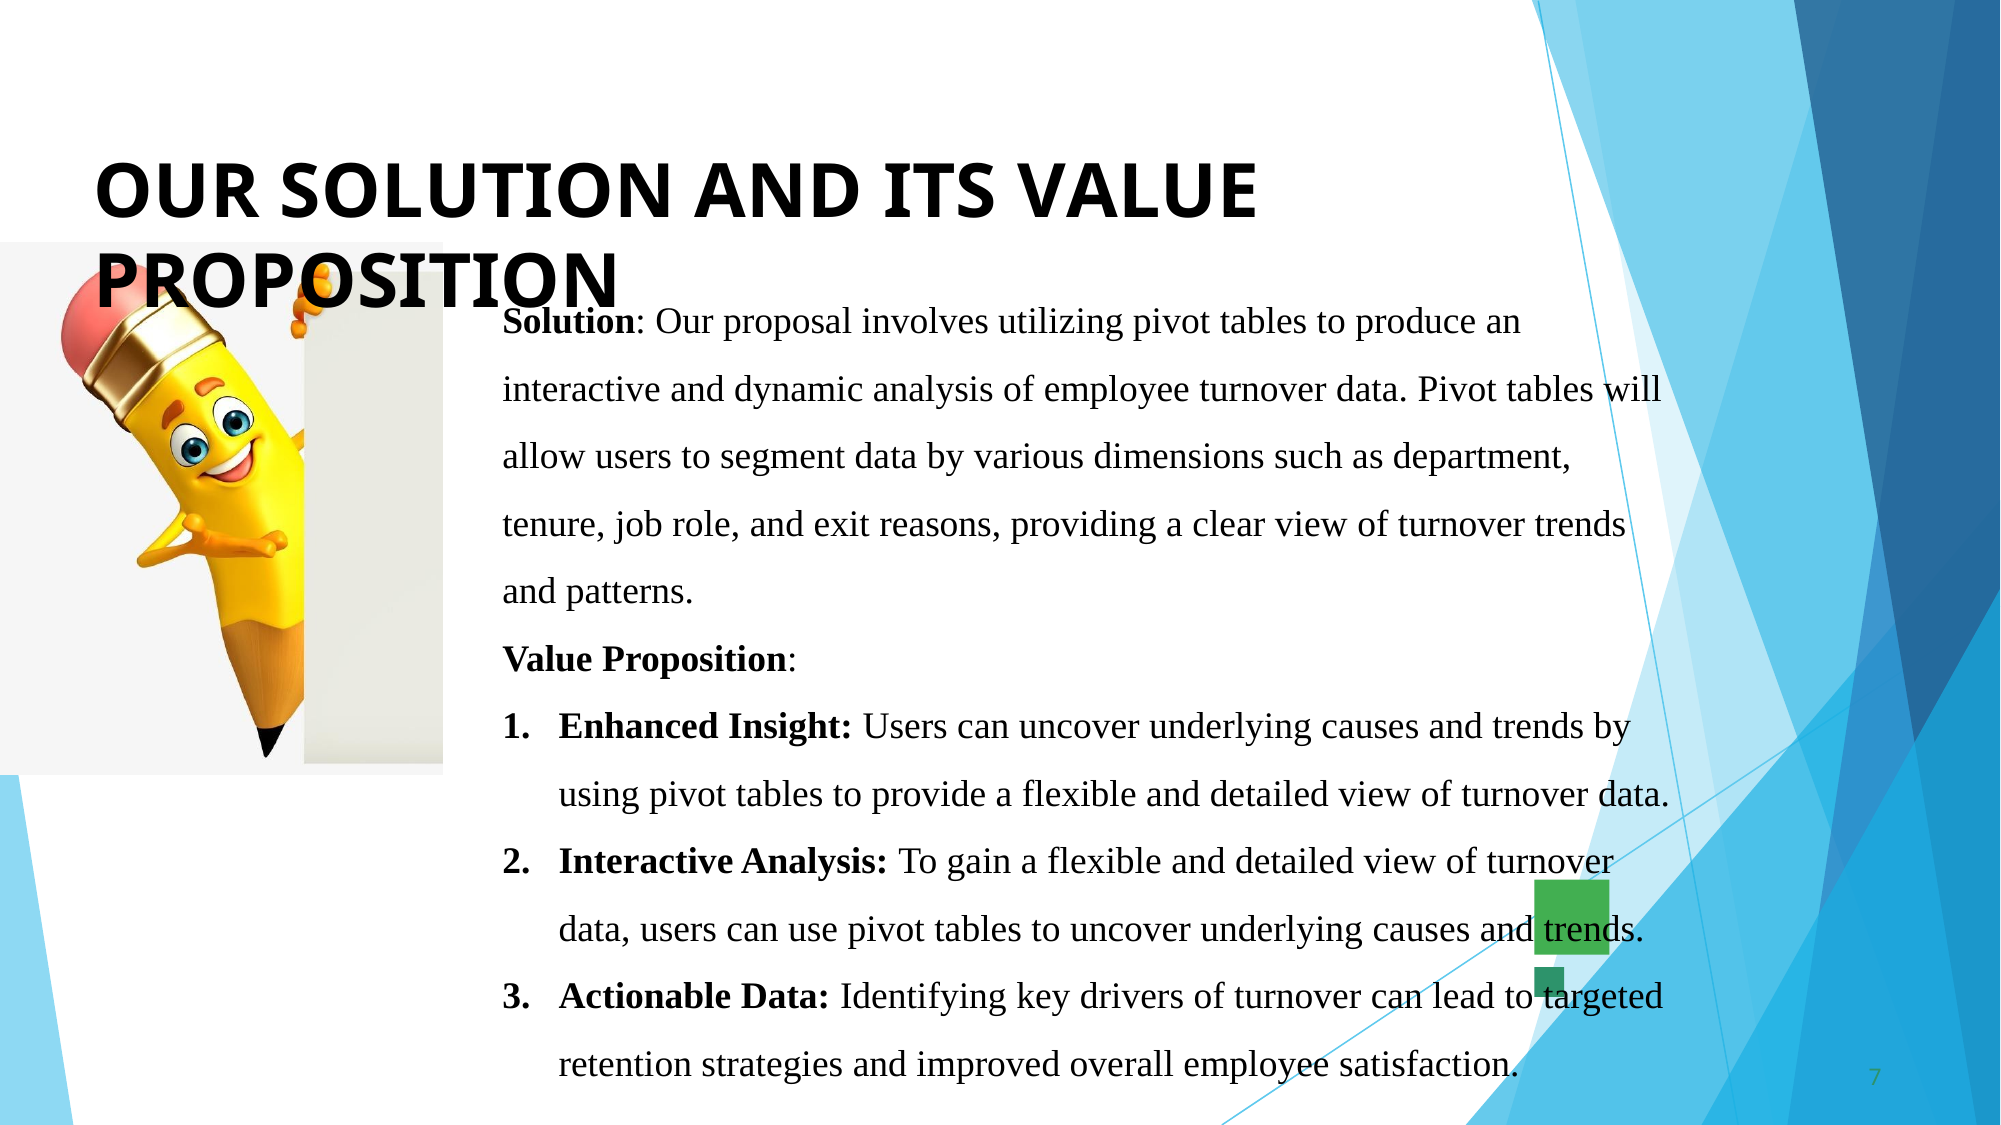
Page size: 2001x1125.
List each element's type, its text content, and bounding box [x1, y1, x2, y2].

text_box Solution: Our proposal involves utilizing pivot tables to produce an interactive and dynamic analysis of employee turnover data. Pivot tables will allow users to segment data by various dimensions such as department, tenure, job role, and exit reasons, providing a clear view of turnover trends and patterns. Value Proposition: Enhanced Insight: Users can uncover underlying causes and trends by using pivot tables to provide a flexible and detailed view of turnover data. Interactive Analysis: To gain a flexible and detailed view of turnover data, users can use pivot tables to uncover underlying causes and trends. Actionable Data: Identifying key drivers of turnover can lead to targeted retention strategies and improved overall employee satisfaction. [487, 266, 1694, 1125]
slide_number 7 [1862, 1061, 1888, 1125]
picture [0, 241, 443, 776]
title OUR SOLUTION AND ITS VALUE PROPOSITION [91, 140, 1694, 331]
